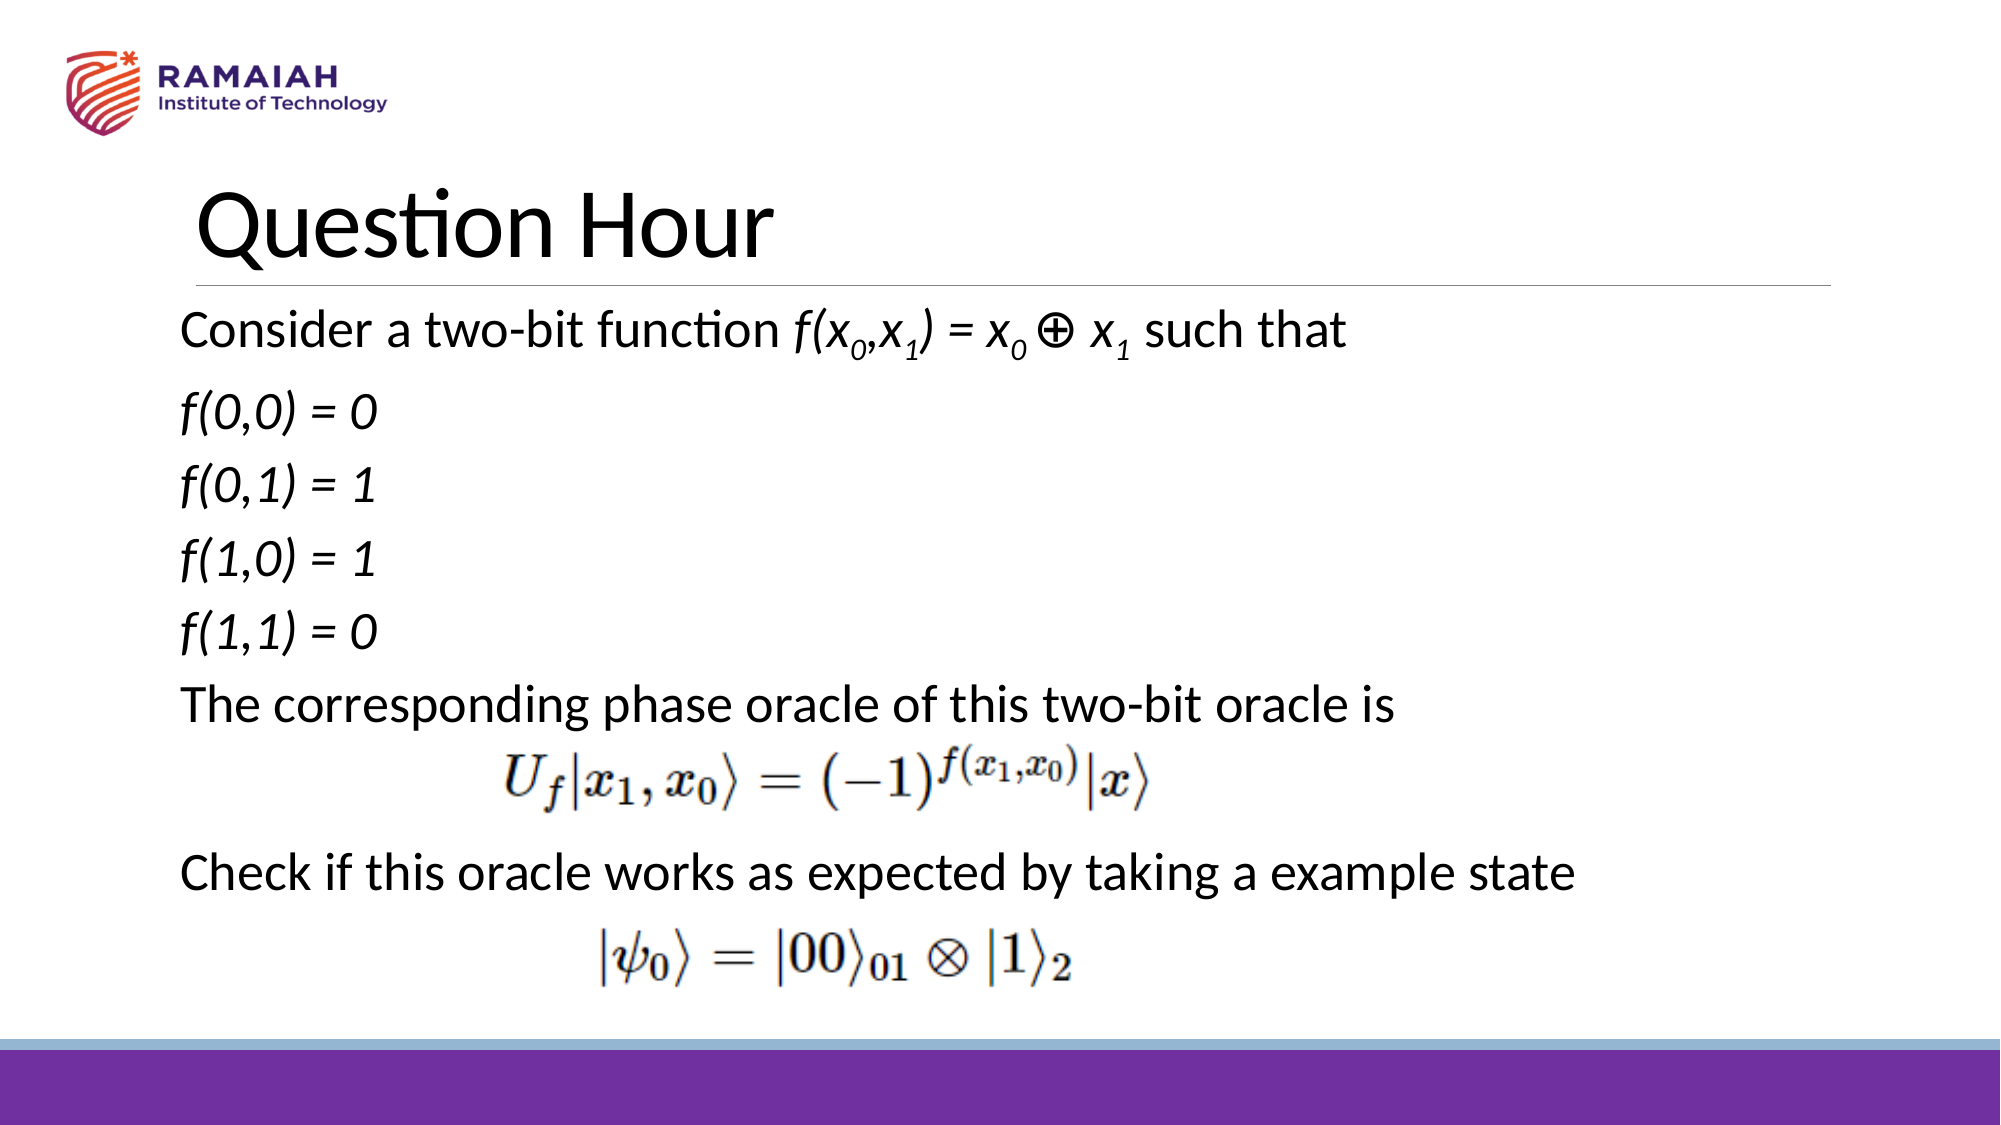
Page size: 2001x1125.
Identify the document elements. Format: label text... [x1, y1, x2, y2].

title Question Hour [180, 47, 1830, 285]
picture [570, 905, 1093, 1005]
picture [28, 5, 429, 166]
picture [492, 735, 1171, 830]
list Consider a two-bit function f(x0,x1) = x0 ⊕ x1 such that f(0,0) = 0 f(0,1) = 1 f(1,0) = 1 f(1,1) = 0 The corresponding phase oracle of this two-bit oracle is Check if this oracle works as expected by taking a example state [180, 285, 1830, 1035]
